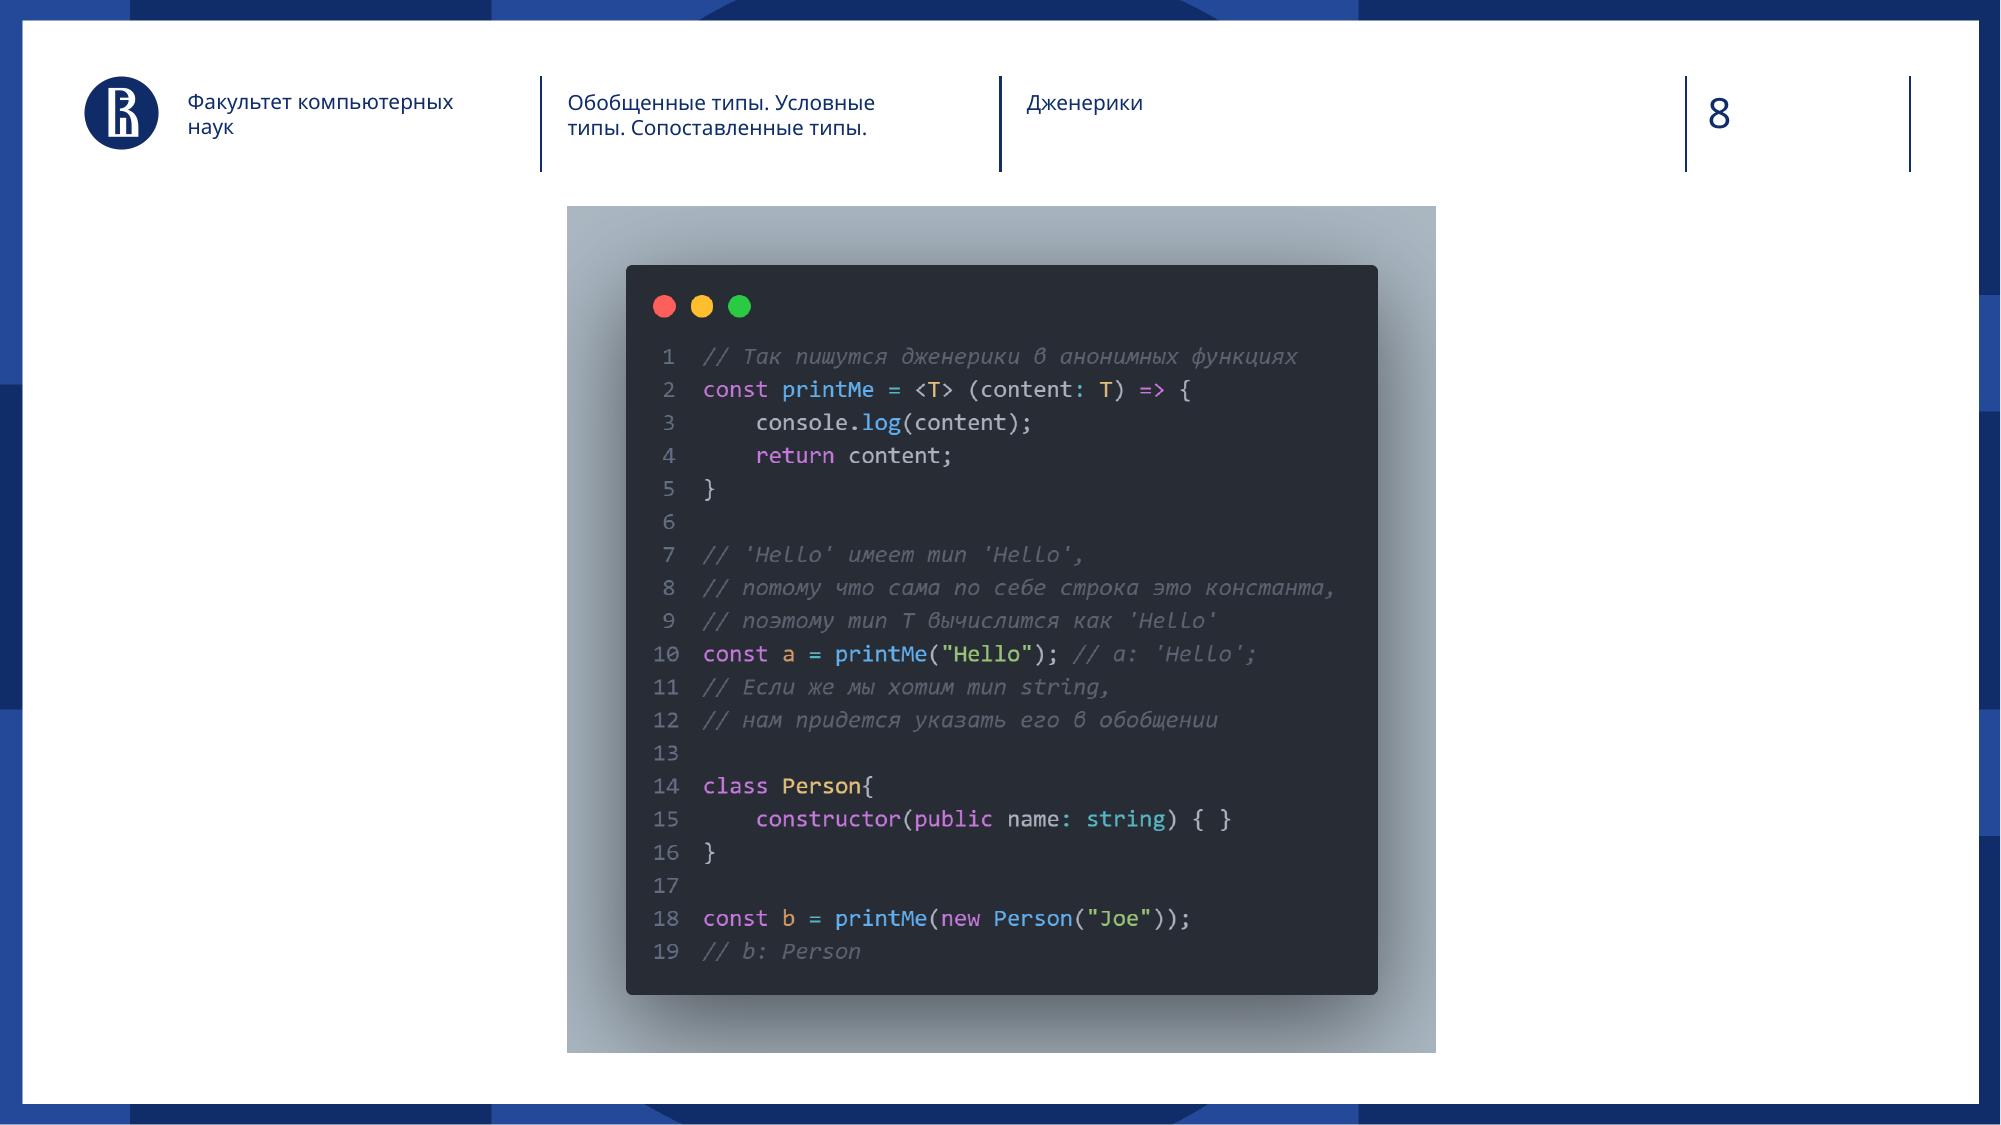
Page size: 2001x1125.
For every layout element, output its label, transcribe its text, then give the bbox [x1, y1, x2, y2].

picture [0, 0, 2001, 1125]
list Обобщенные типы. Условные типы. Сопоставленные типы. [567, 90, 907, 157]
list Факультет компьютерных наук [187, 88, 500, 157]
list Дженерики [1026, 90, 1367, 157]
